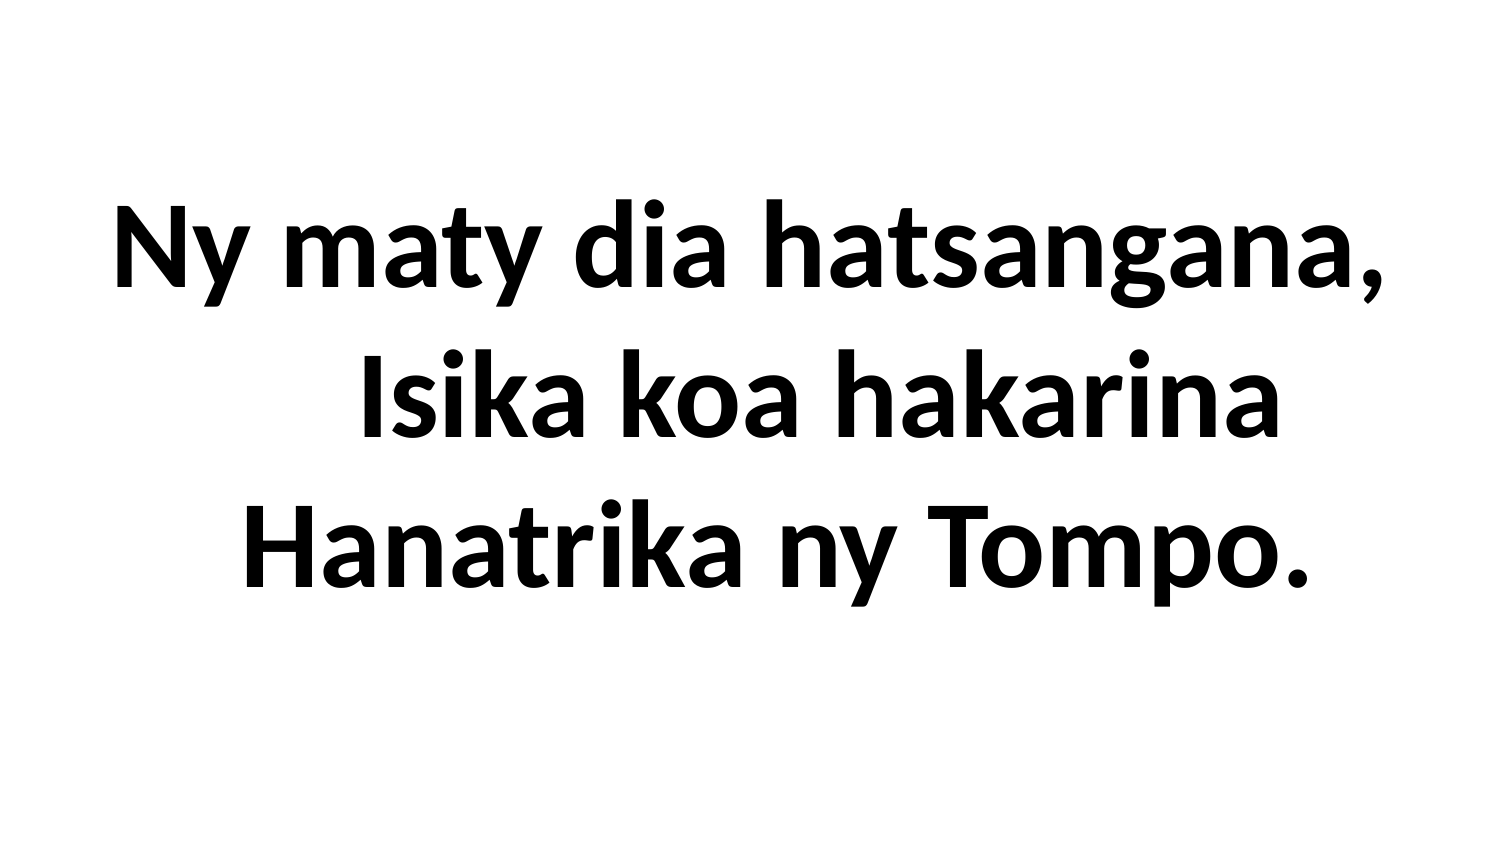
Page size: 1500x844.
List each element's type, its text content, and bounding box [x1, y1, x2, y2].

text_box Ny maty dia hatsangana, Isika koa hakarina Hanatrika ny Tompo. [0, 154, 1500, 620]
